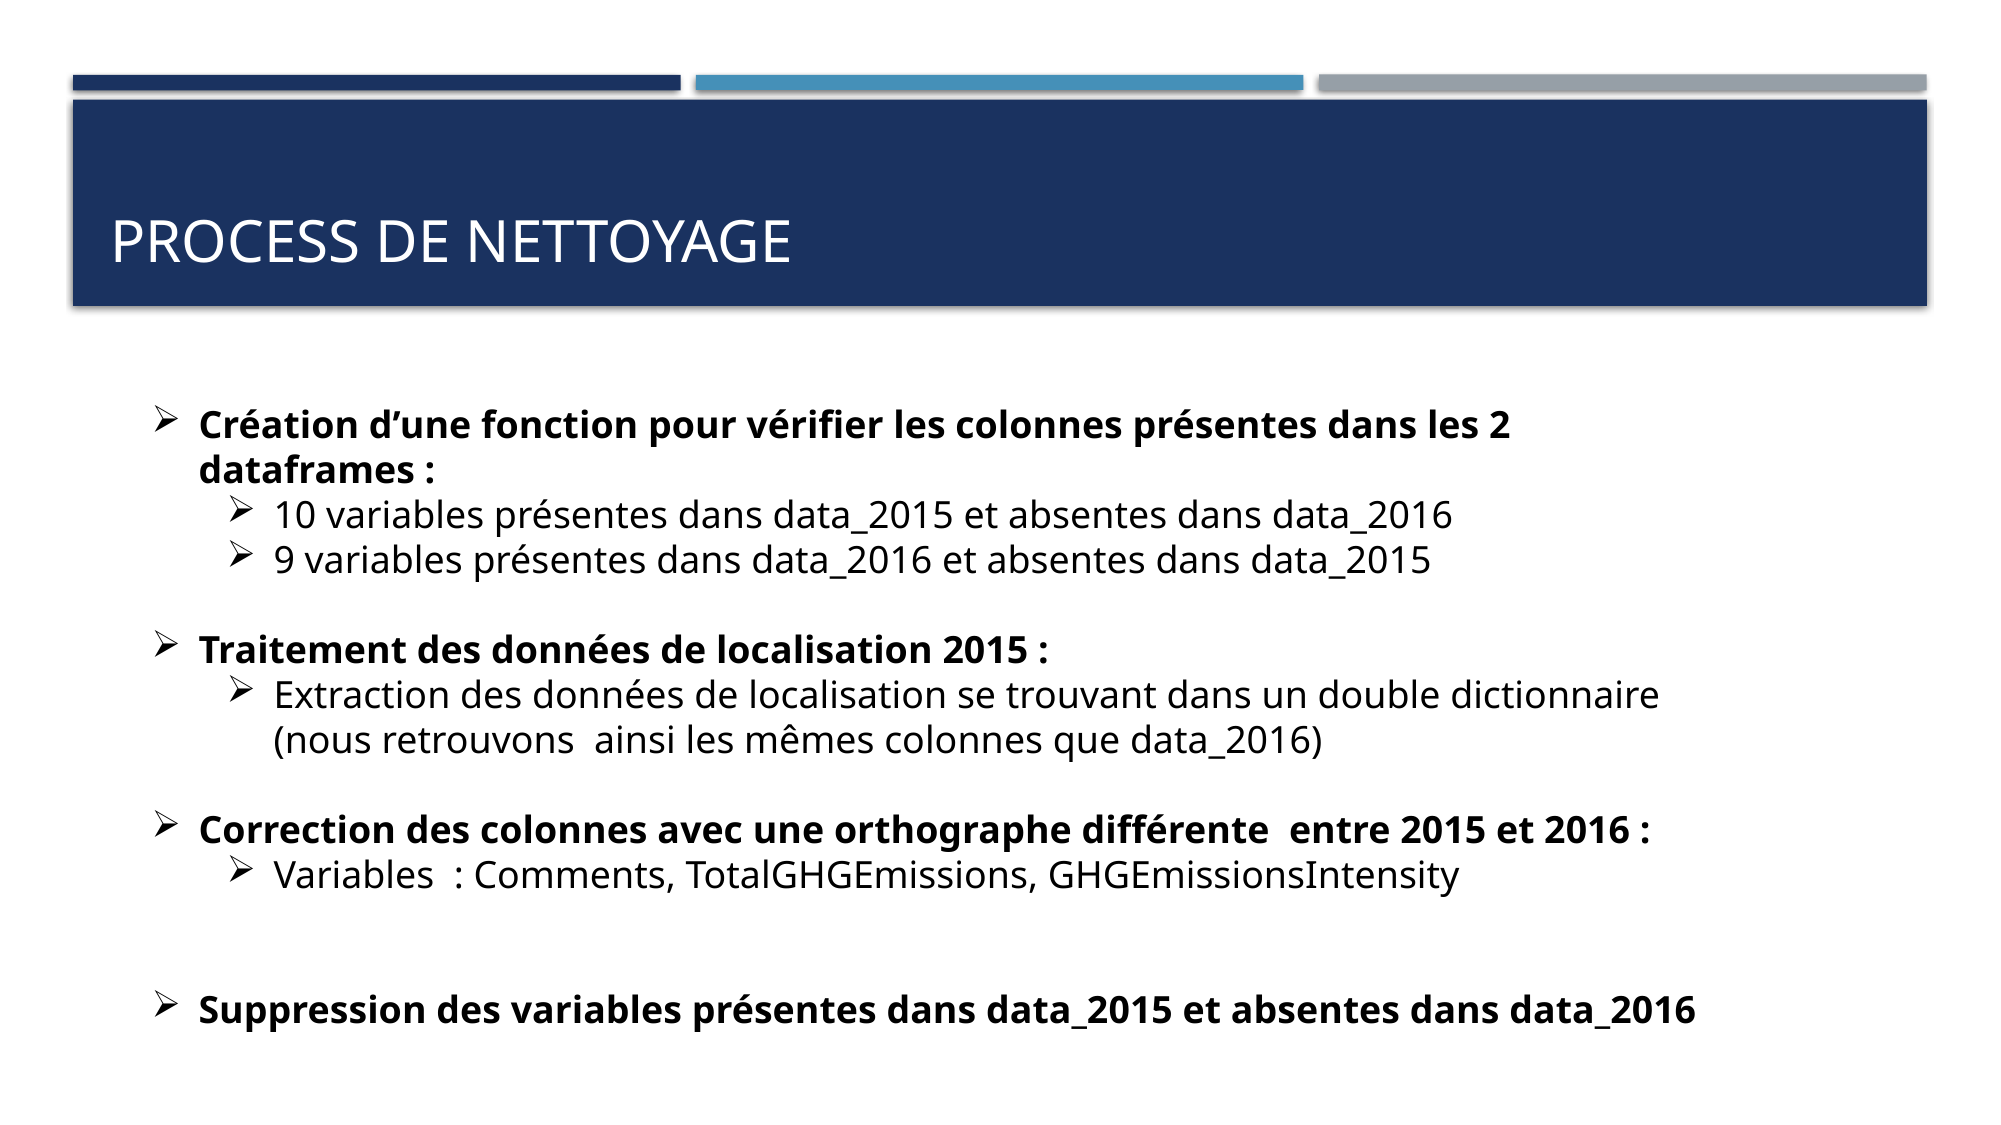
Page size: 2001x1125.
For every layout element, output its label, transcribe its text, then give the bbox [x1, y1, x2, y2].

text_box Création d’une fonction pour vérifier les colonnes présentes dans les 2 dataframes : 10 variables présentes dans data_2015 et absentes dans data_2016 9 variables présentes dans data_2016 et absentes dans data_2015 Traitement des données de localisation 2015 : Extraction des données de localisation se trouvant dans un double dictionnaire (nous retrouvons ainsi les mêmes colonnes que data_2016) Correction des colonnes avec une orthographe différente entre 2015 et 2016 : Variables : Comments, TotalGHGEmissions, GHGEmissionsIntensity Suppression des variables présentes dans data_2015 et absentes dans data_2016 [136, 393, 1772, 1084]
title PROCESS DE NETTOYAGE [95, 119, 1905, 282]
